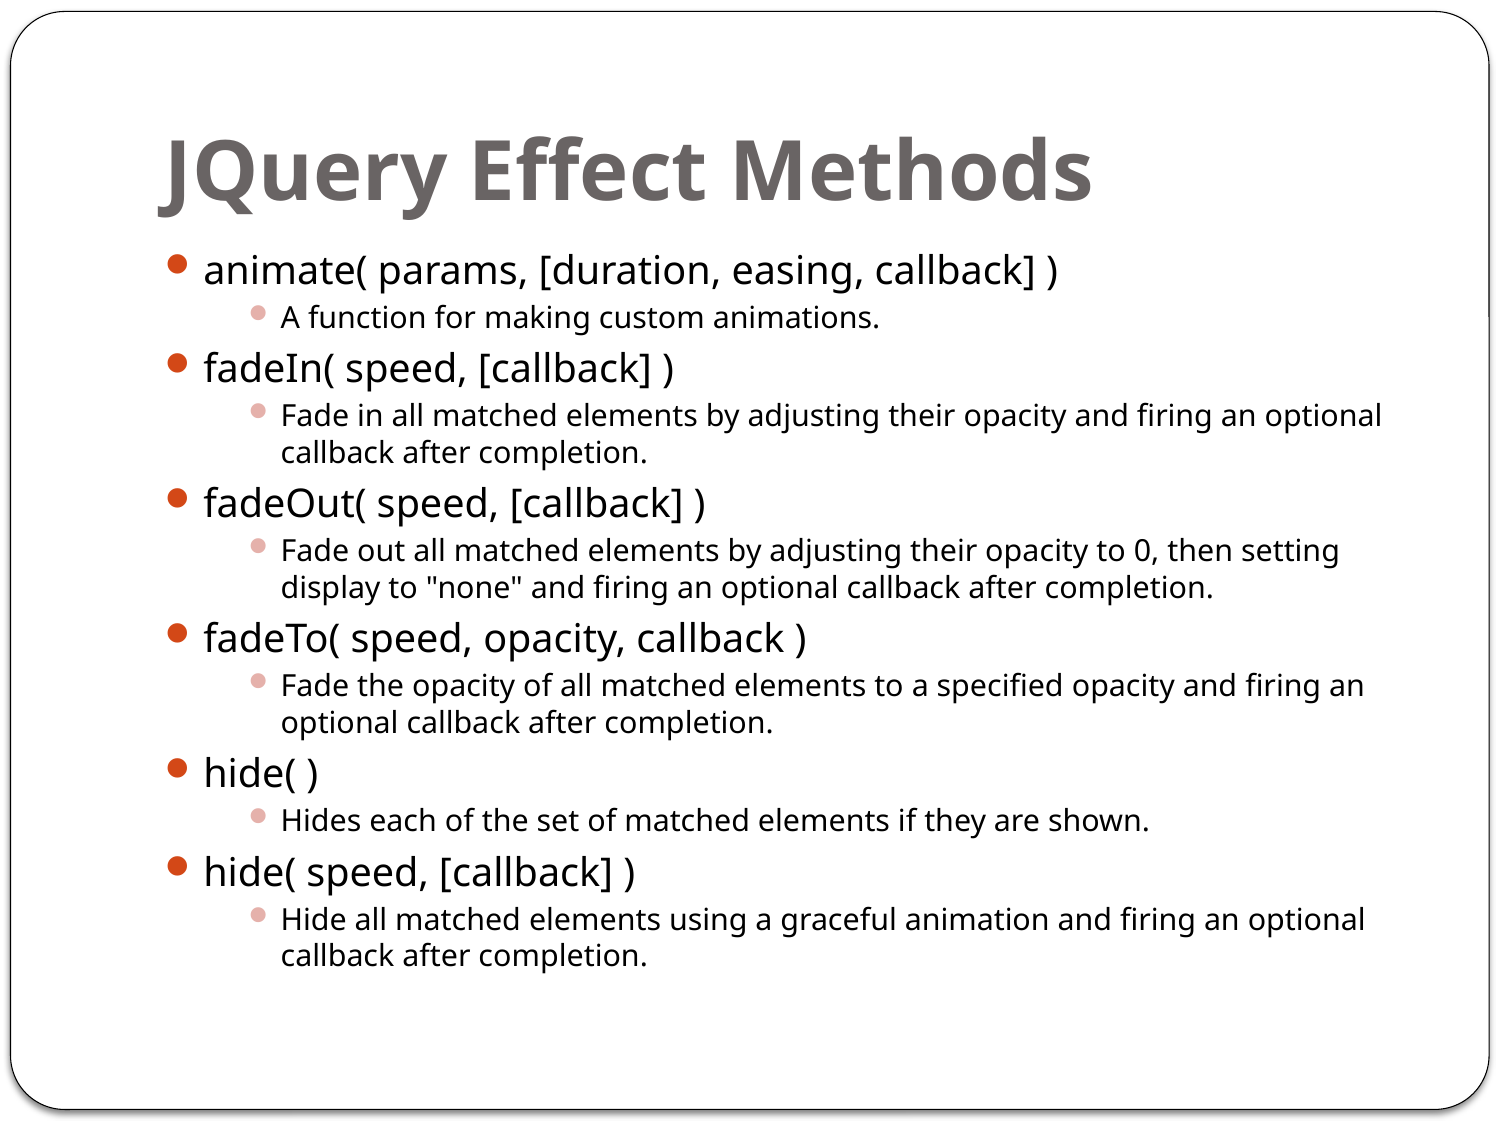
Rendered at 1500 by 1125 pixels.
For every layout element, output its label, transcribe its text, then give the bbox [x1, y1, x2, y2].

title JQuery Effect Methods [150, 45, 1425, 233]
list animate( params, [duration, easing, callback] ) A function for making custom animations. fadeIn( speed, [callback] ) Fade in all matched elements by adjusting their opacity and firing an optional callback after completion. fadeOut( speed, [callback] ) Fade out all matched elements by adjusting their opacity to 0, then setting display to "none" and firing an optional callback after completion. fadeTo( speed, opacity, callback ) Fade the opacity of all matched elements to a specified opacity and firing an optional callback after completion. hide( ) Hides each of the set of matched elements if they are shown. hide( speed, [callback] ) Hide all matched elements using a graceful animation and firing an optional callback after completion. [150, 237, 1425, 988]
